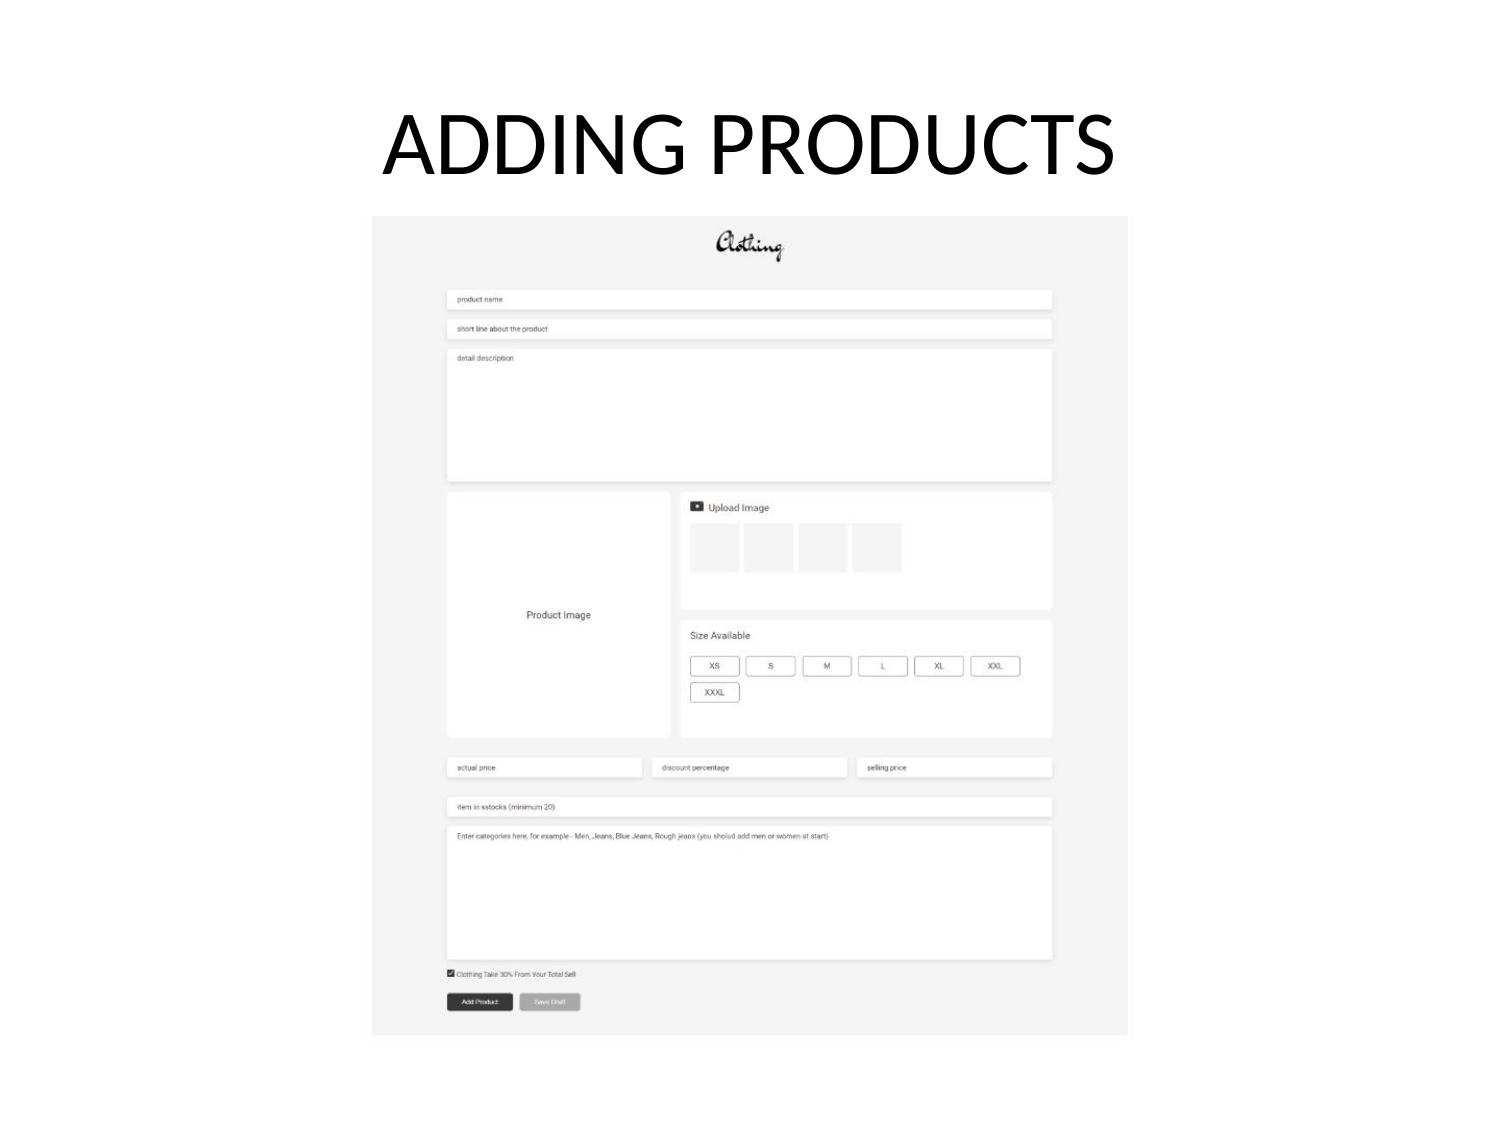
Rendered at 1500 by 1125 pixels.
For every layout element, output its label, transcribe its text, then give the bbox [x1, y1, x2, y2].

text_box [0, 0, 1500, 1125]
text_box ADDING PRODUCTS [382, 100, 1143, 193]
